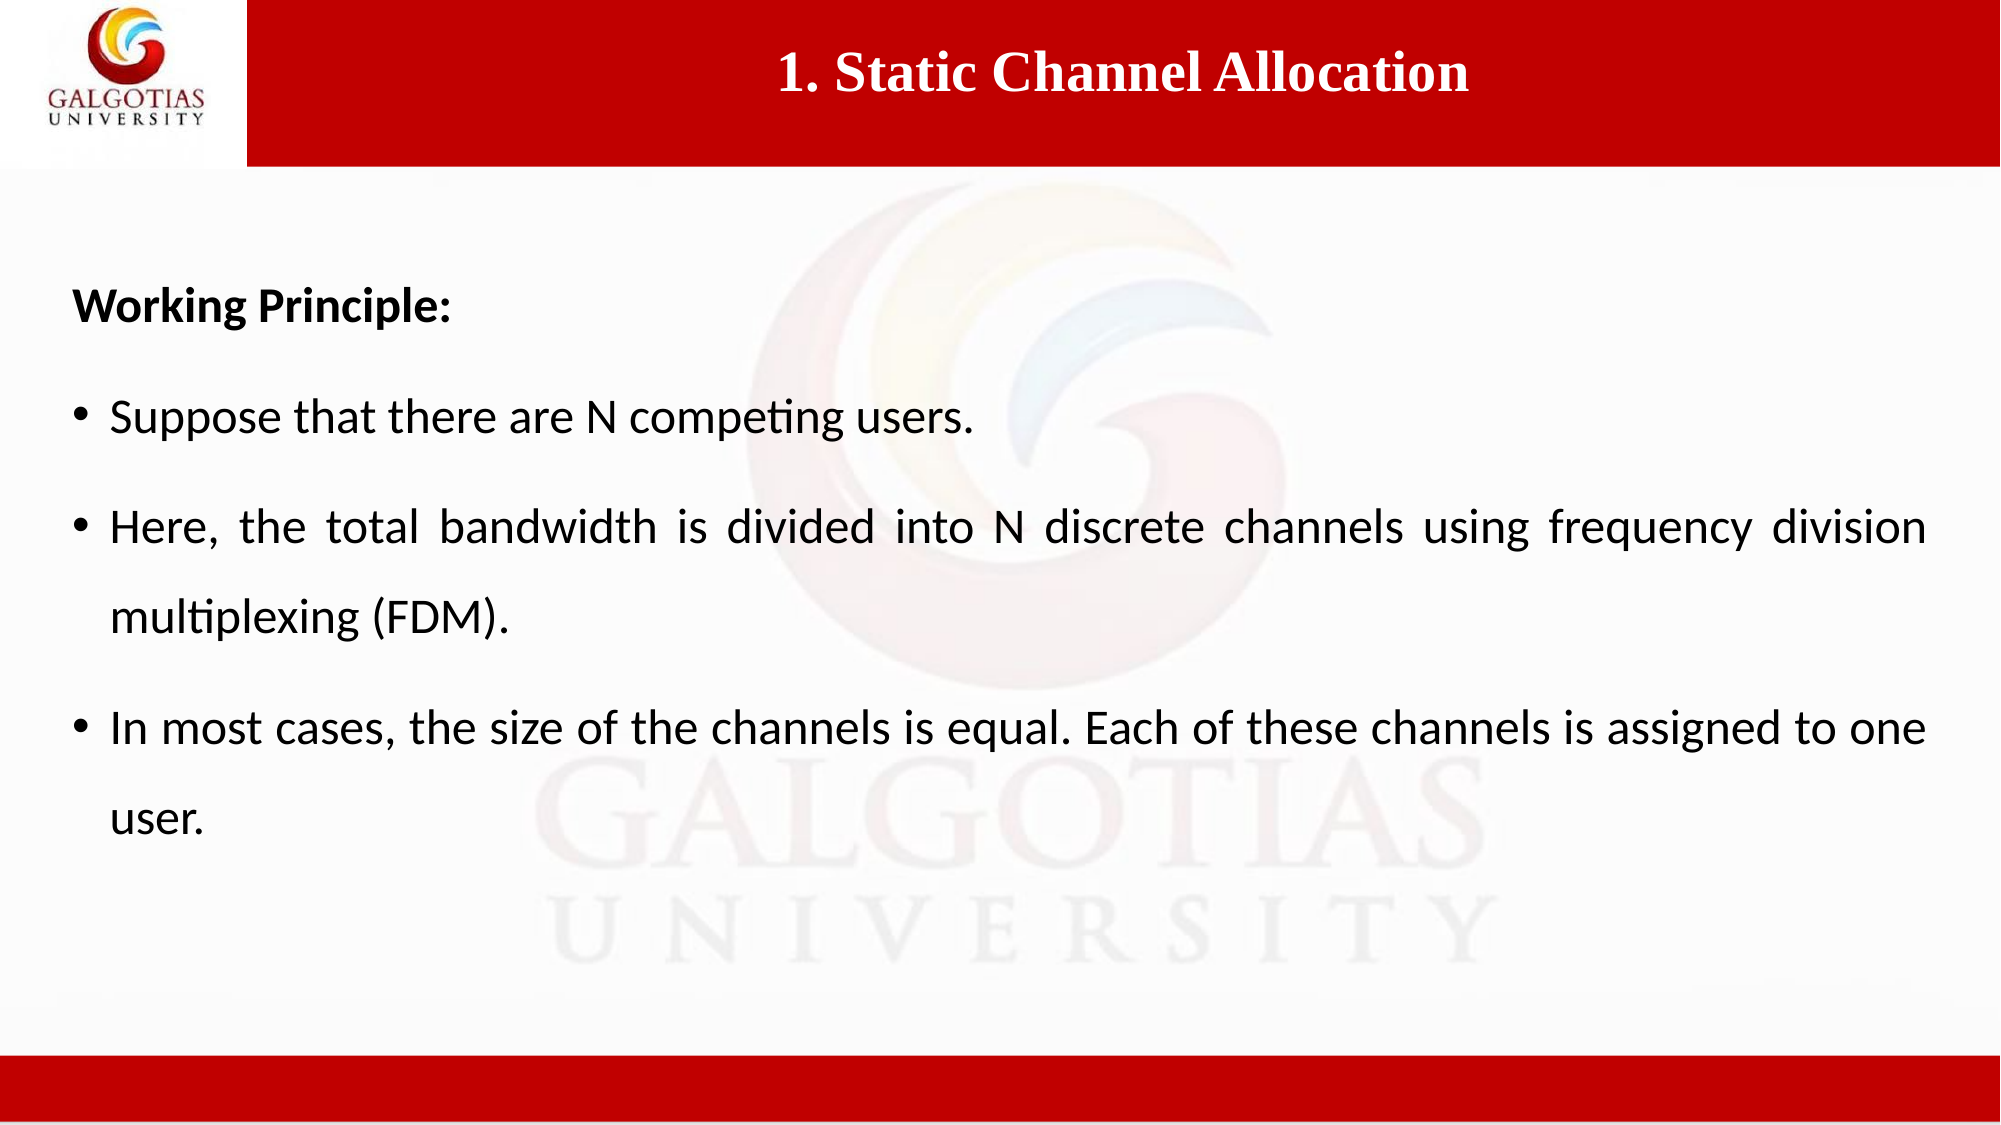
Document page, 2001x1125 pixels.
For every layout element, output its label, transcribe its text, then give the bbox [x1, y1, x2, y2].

list Working Principle: Suppose that there are N competing users. Here, the total bandwidth is divided into N discrete channels using frequency division multiplexing (FDM). In most cases, the size of the channels is equal. Each of these channels is assigned to one user. [57, 234, 1944, 963]
picture [0, 0, 2001, 1125]
list 1. Static Channel Allocation [335, 34, 1912, 141]
